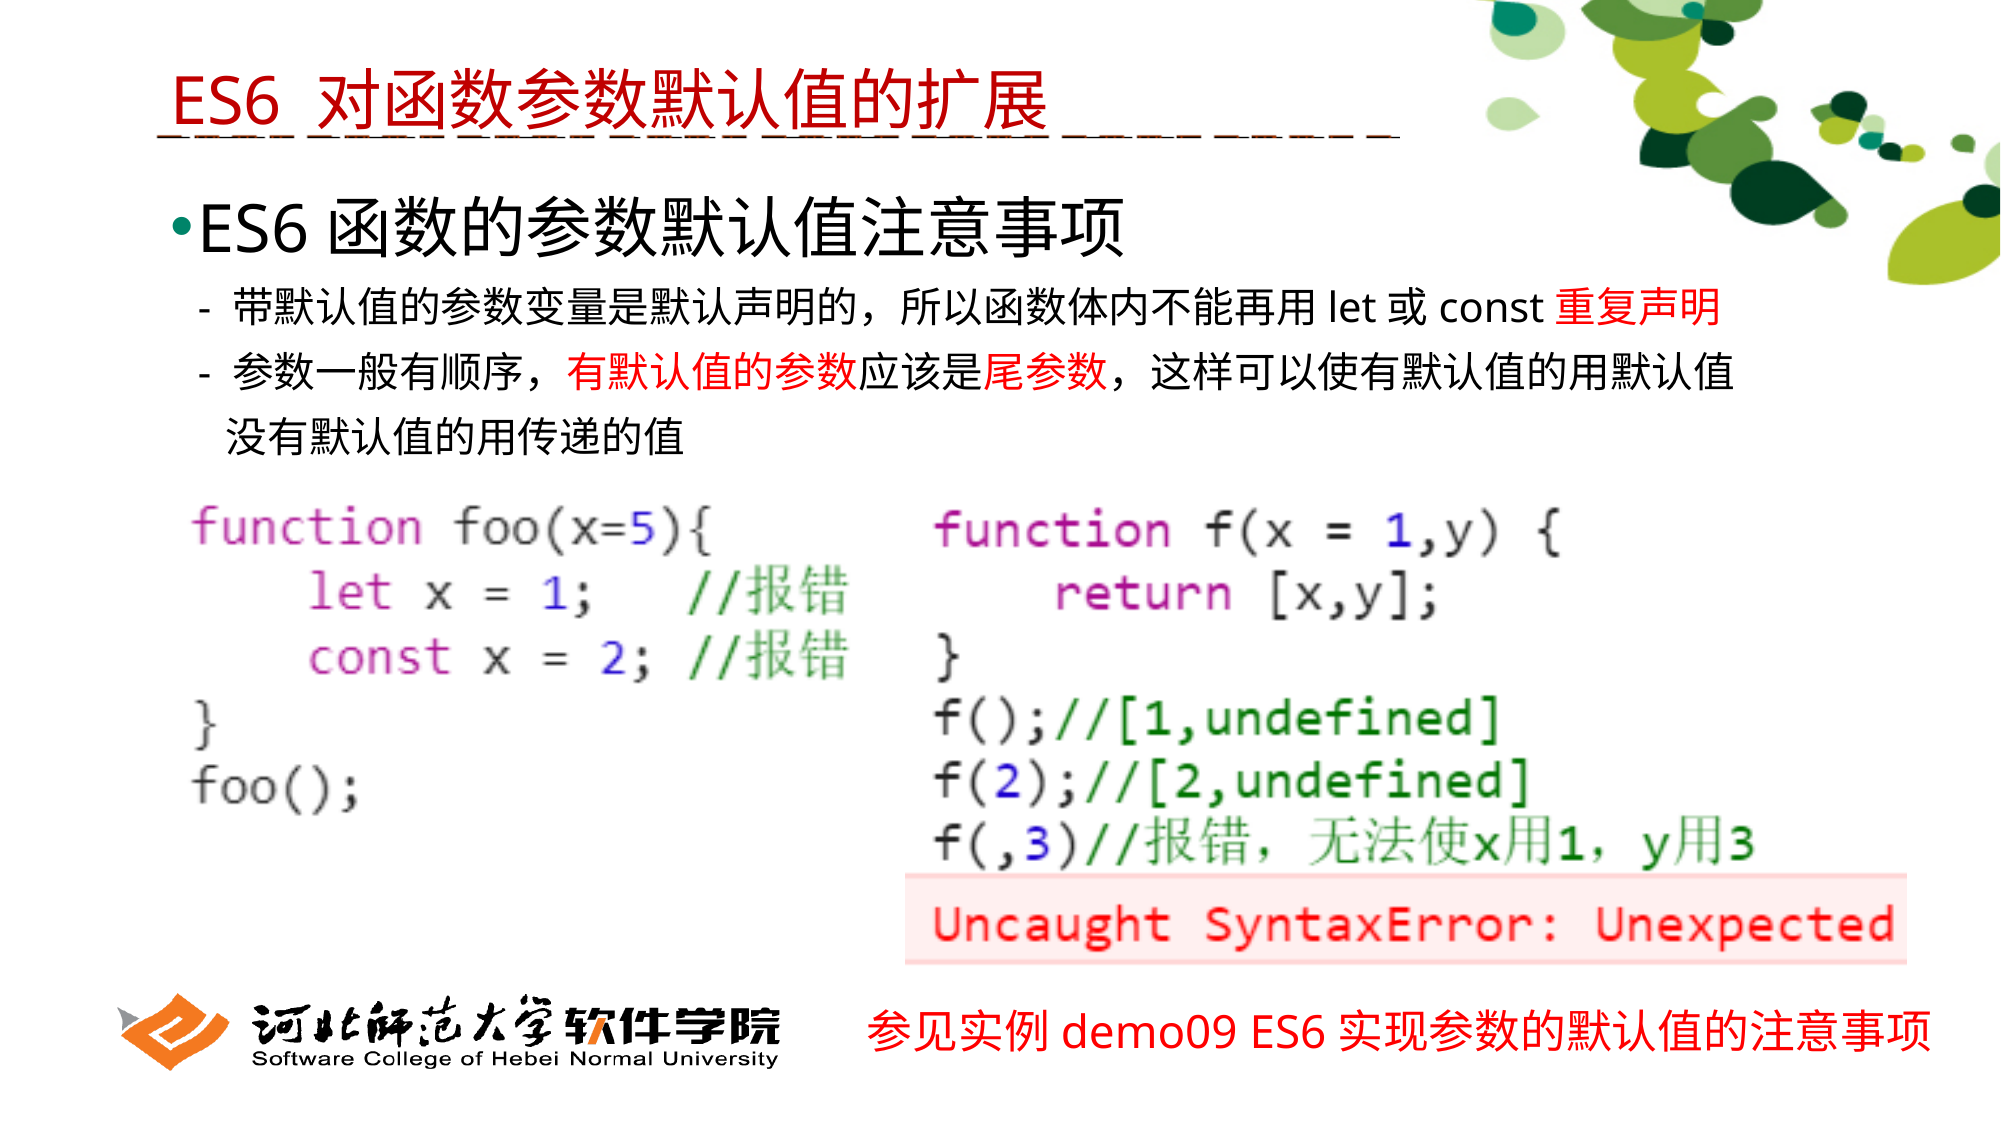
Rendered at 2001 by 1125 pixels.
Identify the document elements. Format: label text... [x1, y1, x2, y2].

text_box 参见实例demo09 ES6实现参数的默认值的注意事项 [852, 995, 1970, 1065]
picture [0, 0, 2001, 1125]
list ES6 对函数参数默认值的扩展 [155, 50, 1536, 131]
list ES6函数的参数默认值注意事项 - 带默认值的参数变量是默认声明的，所以函数体内不能再用let或const重复声明 - 参数一般有顺序，有默认值的参数应该是尾参数，这样可以使有默认值的用默认值 没有默认值的用传递的值 [155, 154, 1755, 994]
